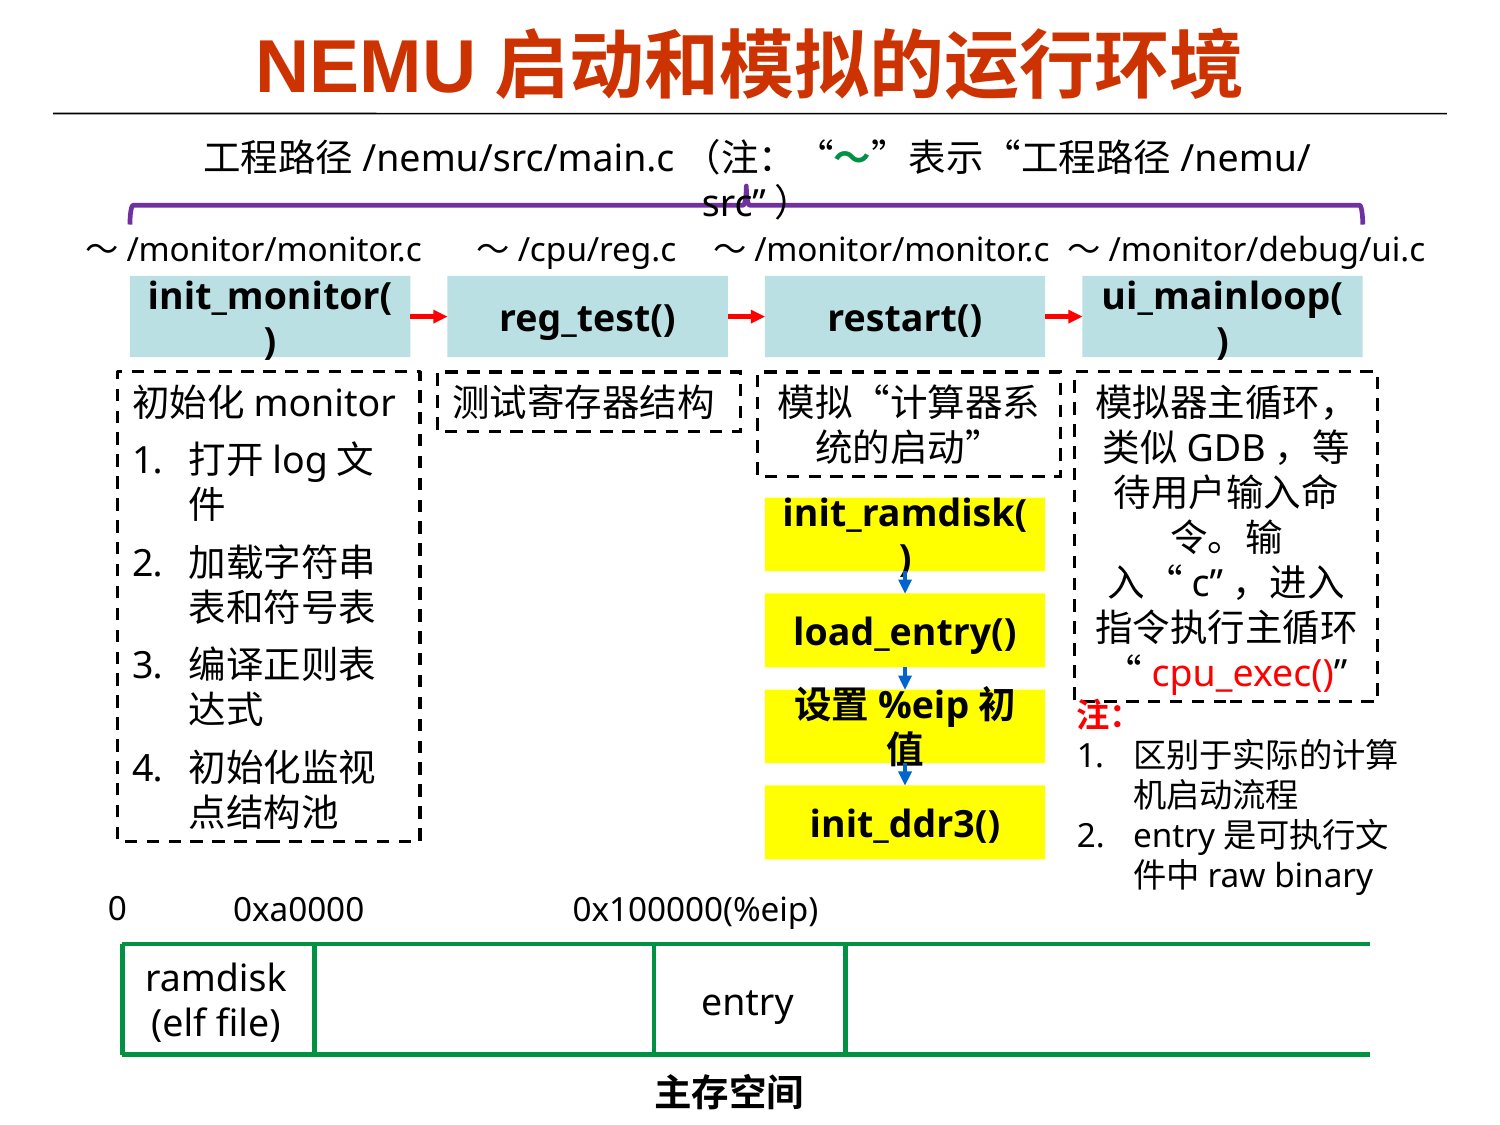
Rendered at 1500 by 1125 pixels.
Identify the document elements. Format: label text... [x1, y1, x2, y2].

text_box init_ddr3() [763, 783, 1047, 861]
text_box 测试寄存器结构 [437, 372, 741, 432]
text_box 0x100000(%eip) [558, 880, 869, 936]
text_box [129, 204, 144, 220]
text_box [122, 943, 1371, 1055]
text_box 设置%eip初值 [763, 687, 1047, 765]
text_box ～/cpu/reg.c [461, 220, 698, 276]
text_box ～/monitor/monitor.c [70, 220, 448, 276]
text_box reg_test() [445, 274, 730, 359]
text_box 初始化monitor 打开log文件 加载字符串表和符号表 编译正则表达式 初始化监视点结构池 [117, 371, 420, 842]
text_box 工程路径/nemu/src/main.c（注：“～”表示“工程路径/nemu/src”） [144, 126, 1370, 232]
text_box ～/monitor/debug/ui.c [1052, 220, 1467, 276]
text_box init_monitor() [128, 276, 412, 359]
text_box ～/monitor/monitor.c [698, 220, 1052, 276]
text_box 0xa0000 [218, 880, 411, 936]
text_box ui_mainloop() [1080, 276, 1365, 359]
text_box init_ramdisk() [763, 496, 1047, 573]
text_box 注： 区别于实际的计算机启动流程 entry是可执行文件中raw binary [1062, 687, 1421, 902]
text_box 模拟“计算器系统的启动” [757, 372, 1061, 477]
title NEMU启动和模拟的运行环境 [74, 15, 1426, 109]
text_box load_entry() [763, 591, 1047, 669]
text_box 0 [93, 879, 153, 935]
text_box restart() [763, 276, 1047, 359]
text_box 模拟器主循环，类似GDB，等待用户输入命令。输入“c”，进入指令执行主循环“cpu_exec()” [1074, 371, 1378, 687]
text_box 主存空间 [590, 1063, 869, 1122]
